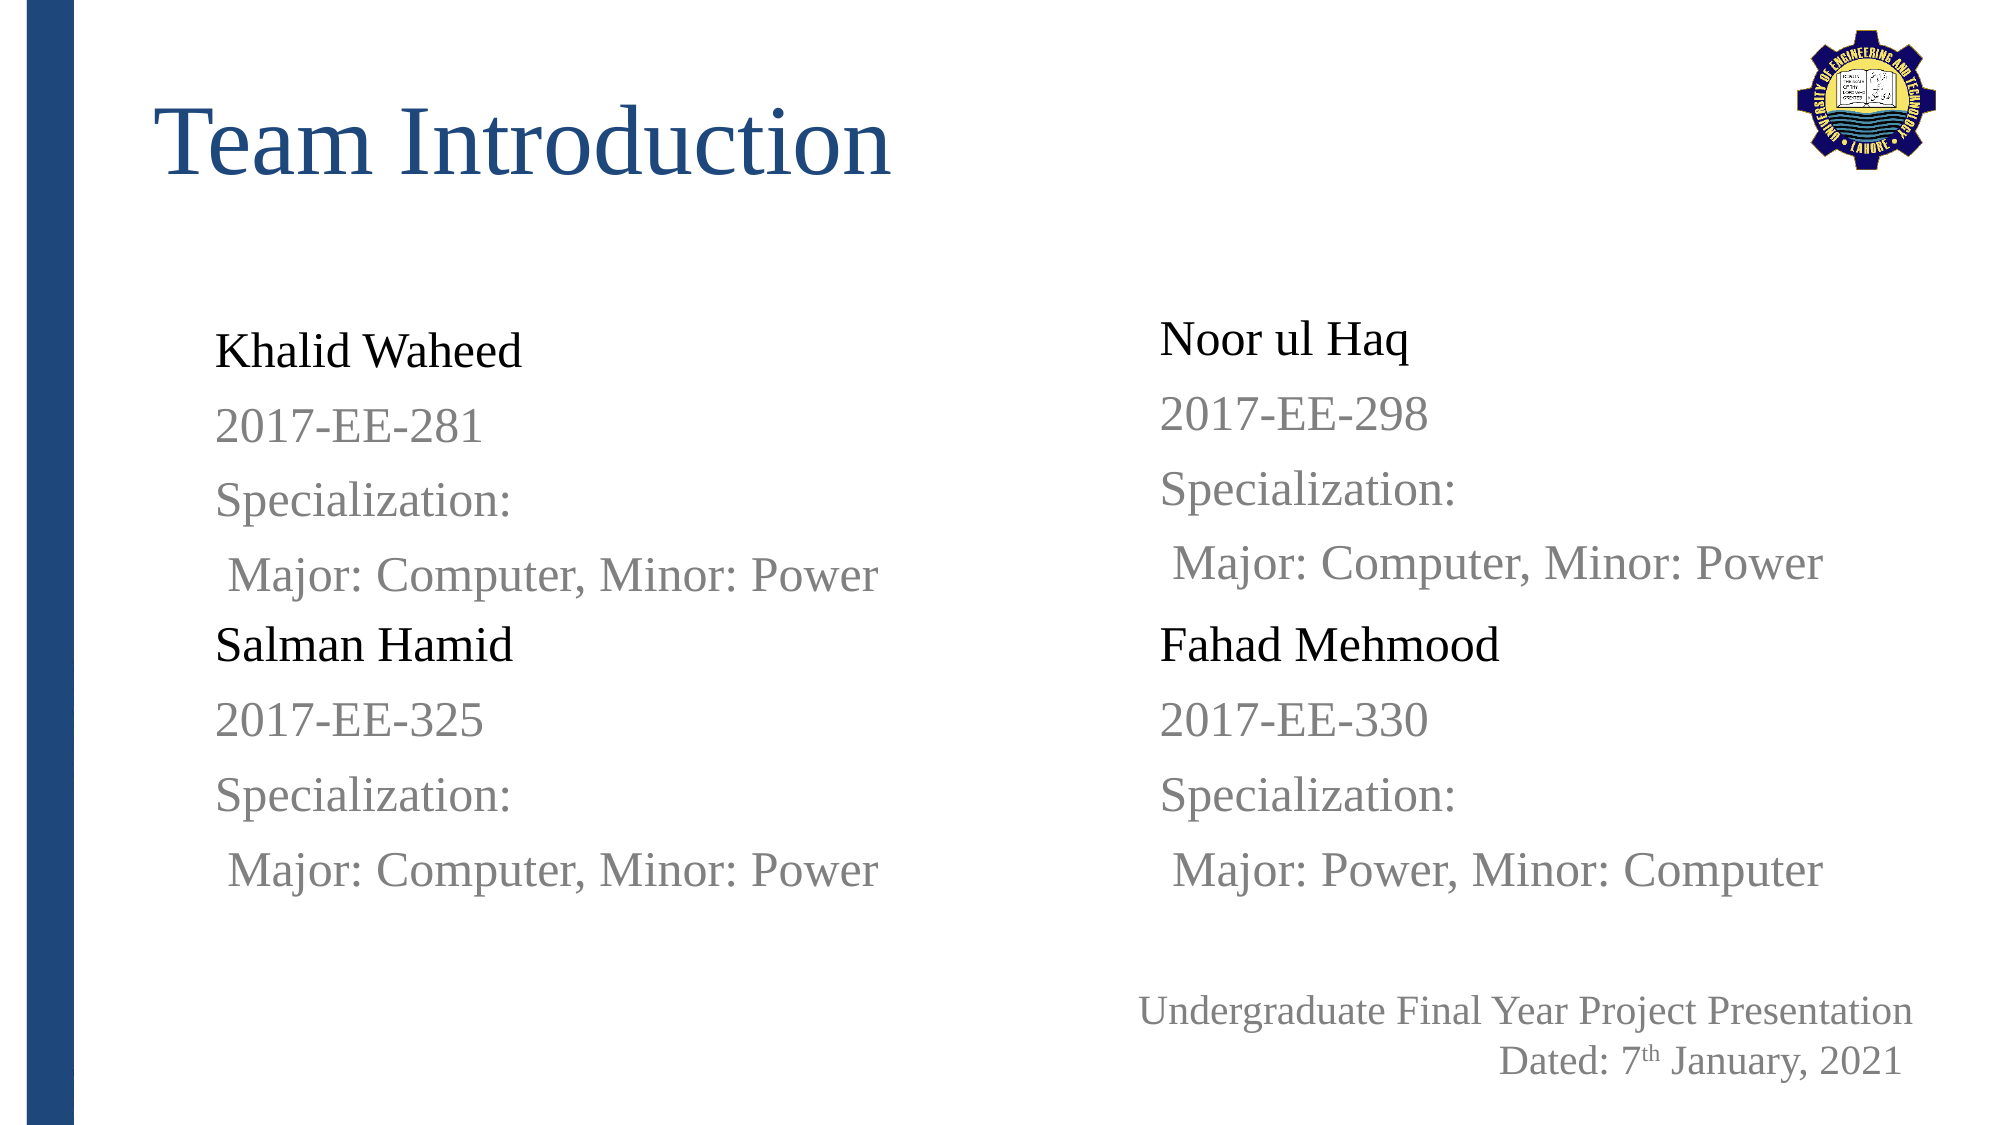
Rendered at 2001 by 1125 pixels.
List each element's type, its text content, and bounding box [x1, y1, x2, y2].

title Team Introduction [122, 79, 924, 204]
text_box Khalid Waheed 2017-EE-281 Specialization: Major: Computer, Minor: Power [199, 316, 1070, 611]
text_box Noor ul Haq 2017-EE-298 Specialization: Major: Computer, Minor: Power [1144, 304, 2000, 610]
text_box Undergraduate Final Year Project Presentation Dated: 7th January, 2021 [681, 975, 1929, 1090]
text_box Salman Hamid 2017-EE-325 Specialization: Major: Computer, Minor: Power [199, 611, 1070, 938]
picture [1797, 30, 1936, 170]
picture [0, 0, 74, 1125]
text_box Fahad Mehmood 2017-EE-330 Specialization: Major: Power, Minor: Computer [1144, 610, 2000, 917]
